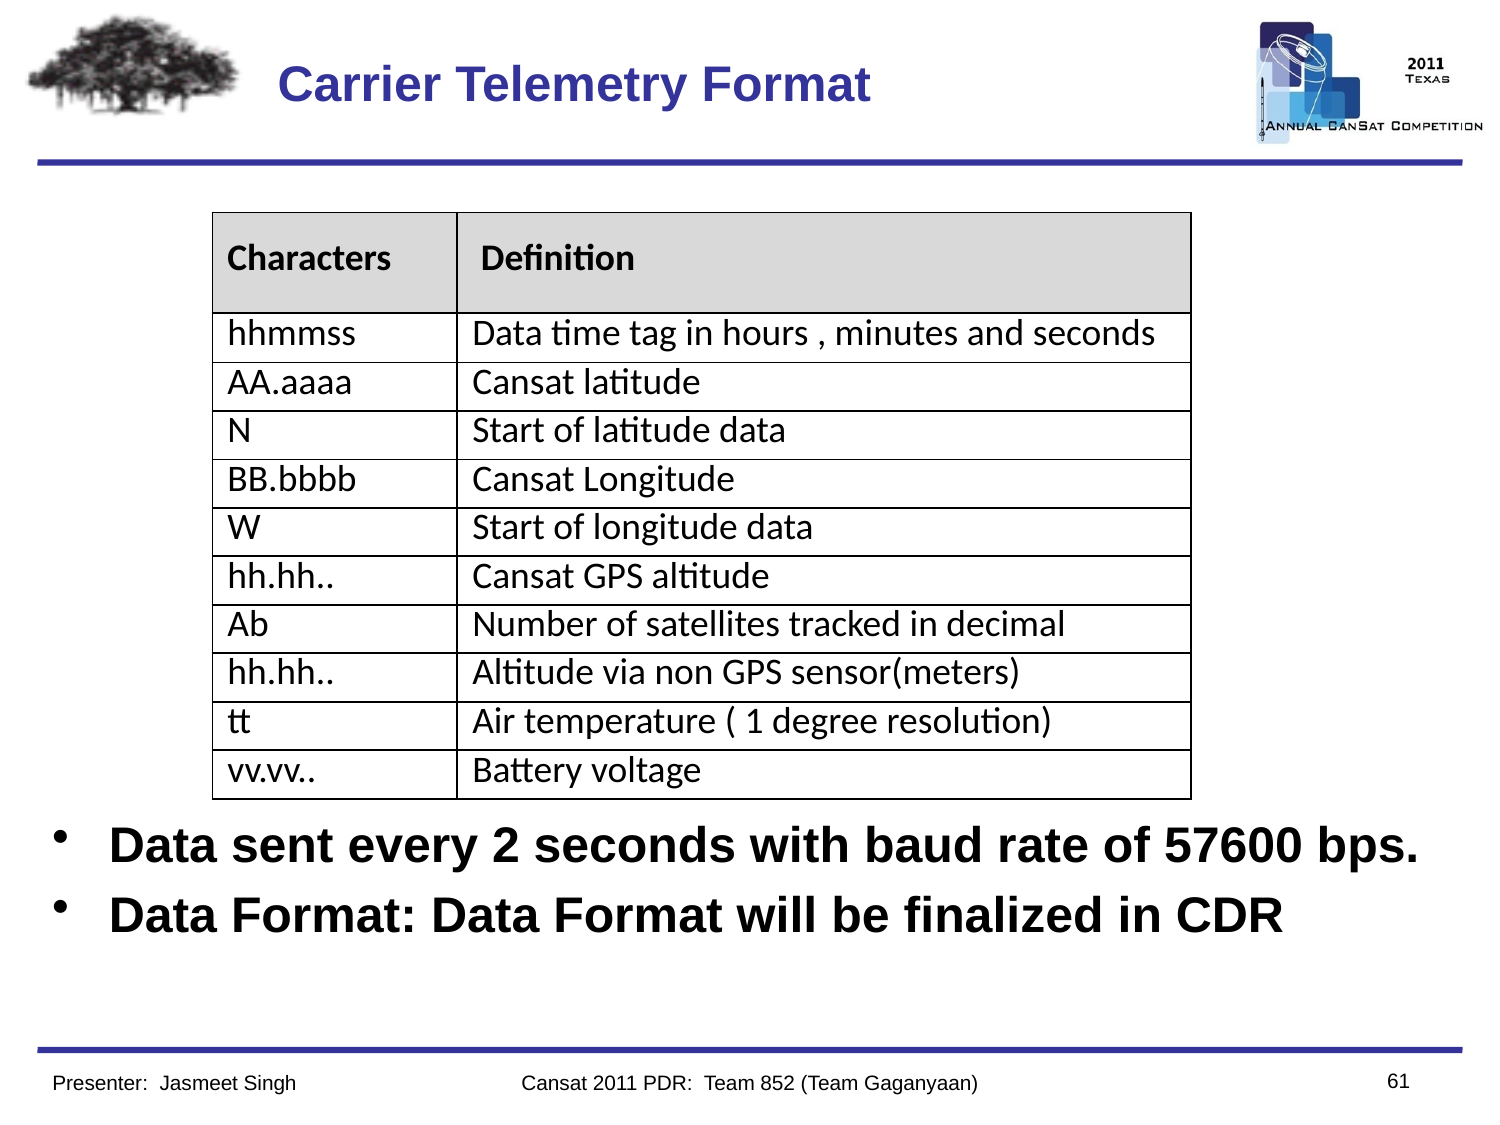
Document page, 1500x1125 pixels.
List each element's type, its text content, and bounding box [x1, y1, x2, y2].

table_cell hh.hh.. [213, 557, 456, 604]
table_cell AA.aaaa [213, 363, 456, 410]
table_header Definition [458, 213, 1190, 312]
table_cell tt [213, 703, 456, 749]
table_cell Cansat Longitude [458, 460, 1190, 507]
list Data sent every 2 seconds with baud rate of 57600 bps. Data Format: Data Format will be finalized in CDR [37, 174, 1463, 1025]
table_cell hh.hh.. [213, 654, 456, 701]
table_cell Battery voltage [458, 751, 1190, 798]
slide_number 61 [1312, 1059, 1426, 1101]
table_cell Start of longitude data [458, 509, 1190, 555]
table_cell Ab [213, 606, 456, 652]
table_cell Number of satellites tracked in decimal [458, 606, 1190, 652]
table_header Characters [213, 213, 456, 312]
table_cell Altitude via non GPS sensor(meters) [458, 654, 1190, 701]
table_cell W [213, 509, 456, 555]
picture [1250, 12, 1488, 150]
table_cell BB.bbbb [213, 460, 456, 507]
table_cell N [213, 412, 456, 459]
picture [0, 12, 270, 151]
table_cell Cansat GPS altitude [458, 557, 1190, 604]
text_box Presenter: Jasmeet Singh [37, 1062, 413, 1103]
table_cell vv.vv.. [213, 751, 456, 798]
table_cell Air temperature ( 1 degree resolution) [458, 703, 1190, 749]
table_cell Data time tag in hours , minutes and seconds [458, 314, 1190, 362]
footer Cansat 2011 PDR: Team 852 (Team Gaganyaan) [449, 1062, 1051, 1103]
table_cell Start of latitude data [458, 412, 1190, 459]
table_cell Cansat latitude [458, 363, 1190, 410]
title Carrier Telemetry Format [271, 12, 1238, 150]
table_cell hhmmss [213, 314, 456, 362]
